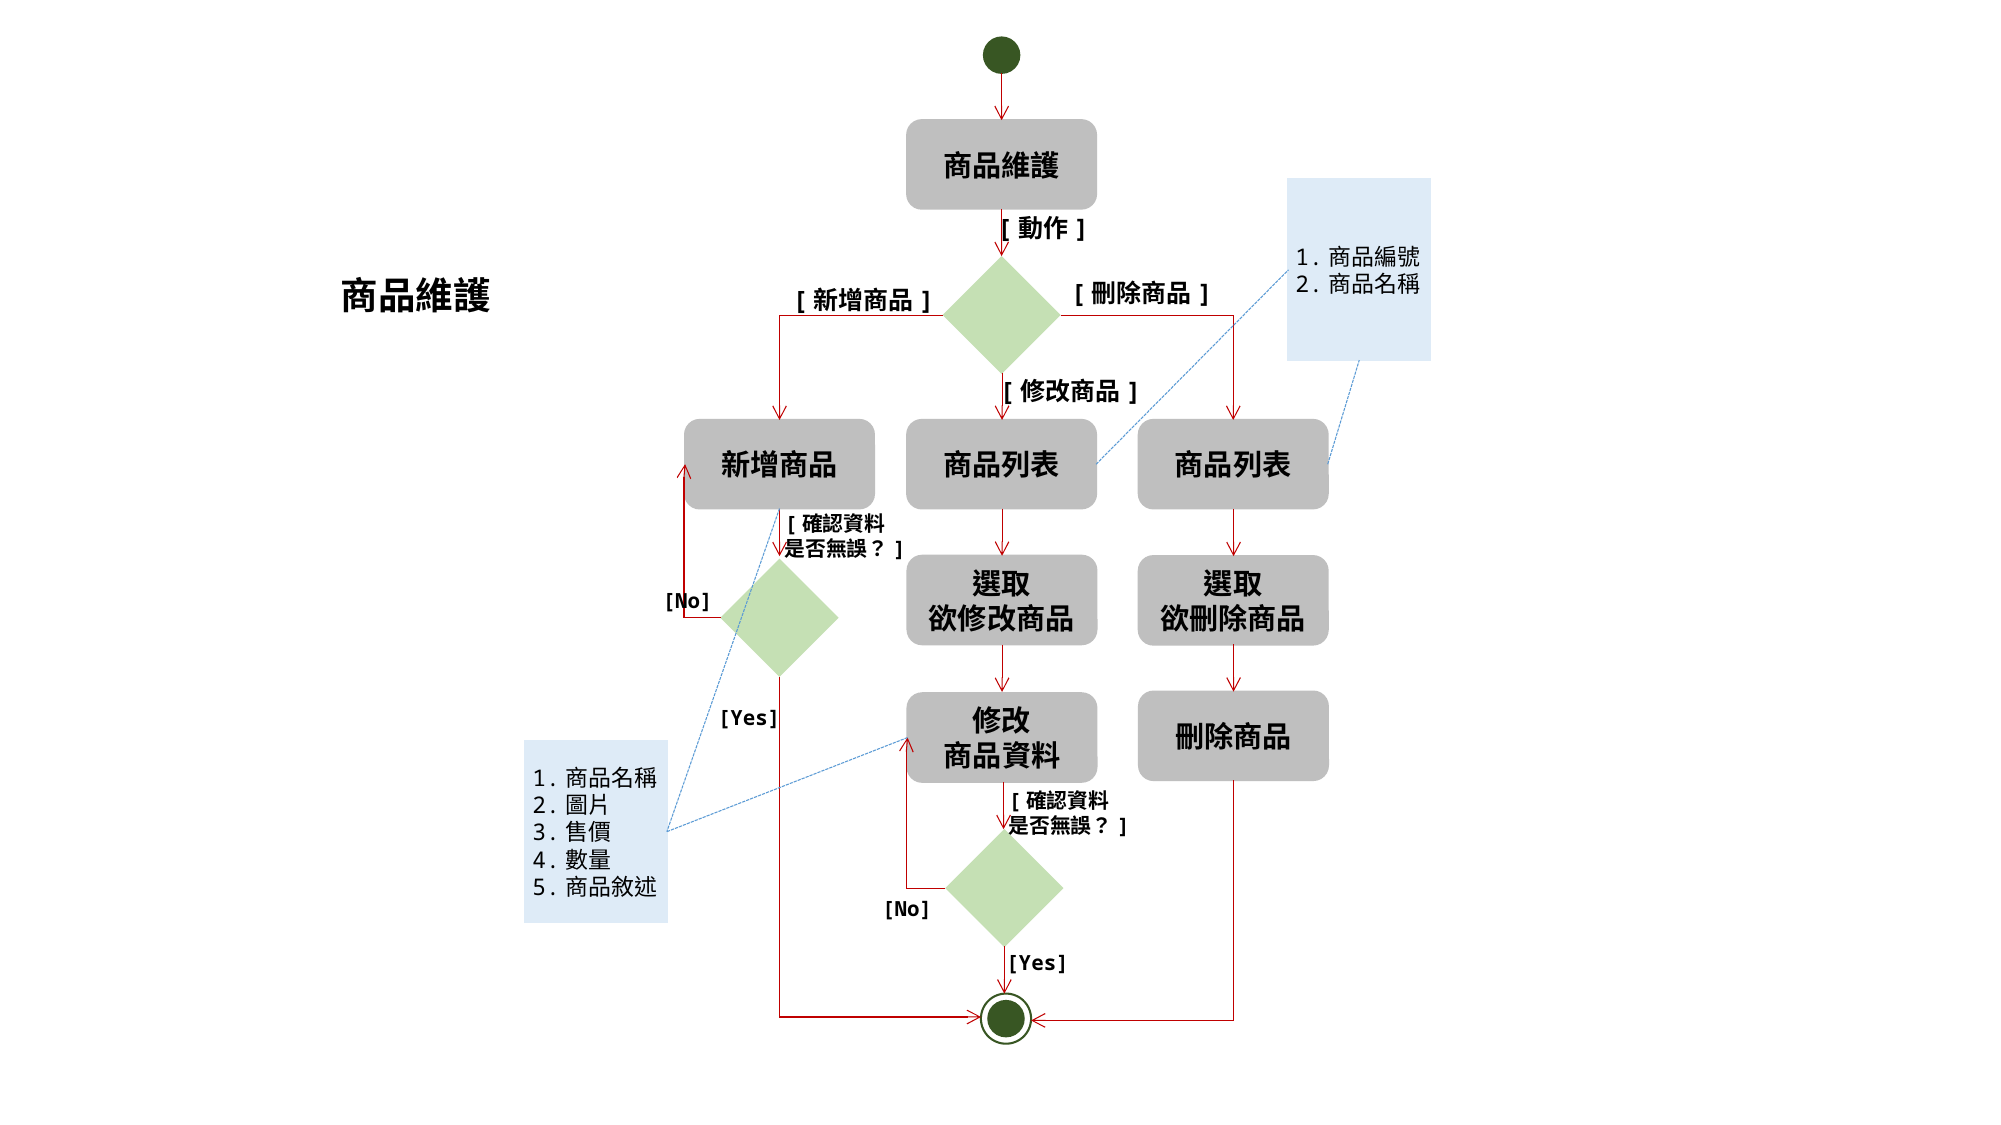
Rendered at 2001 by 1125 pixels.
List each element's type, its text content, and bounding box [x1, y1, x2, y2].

text_box 商品維護 [325, 264, 506, 325]
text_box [525, 37, 1431, 1044]
